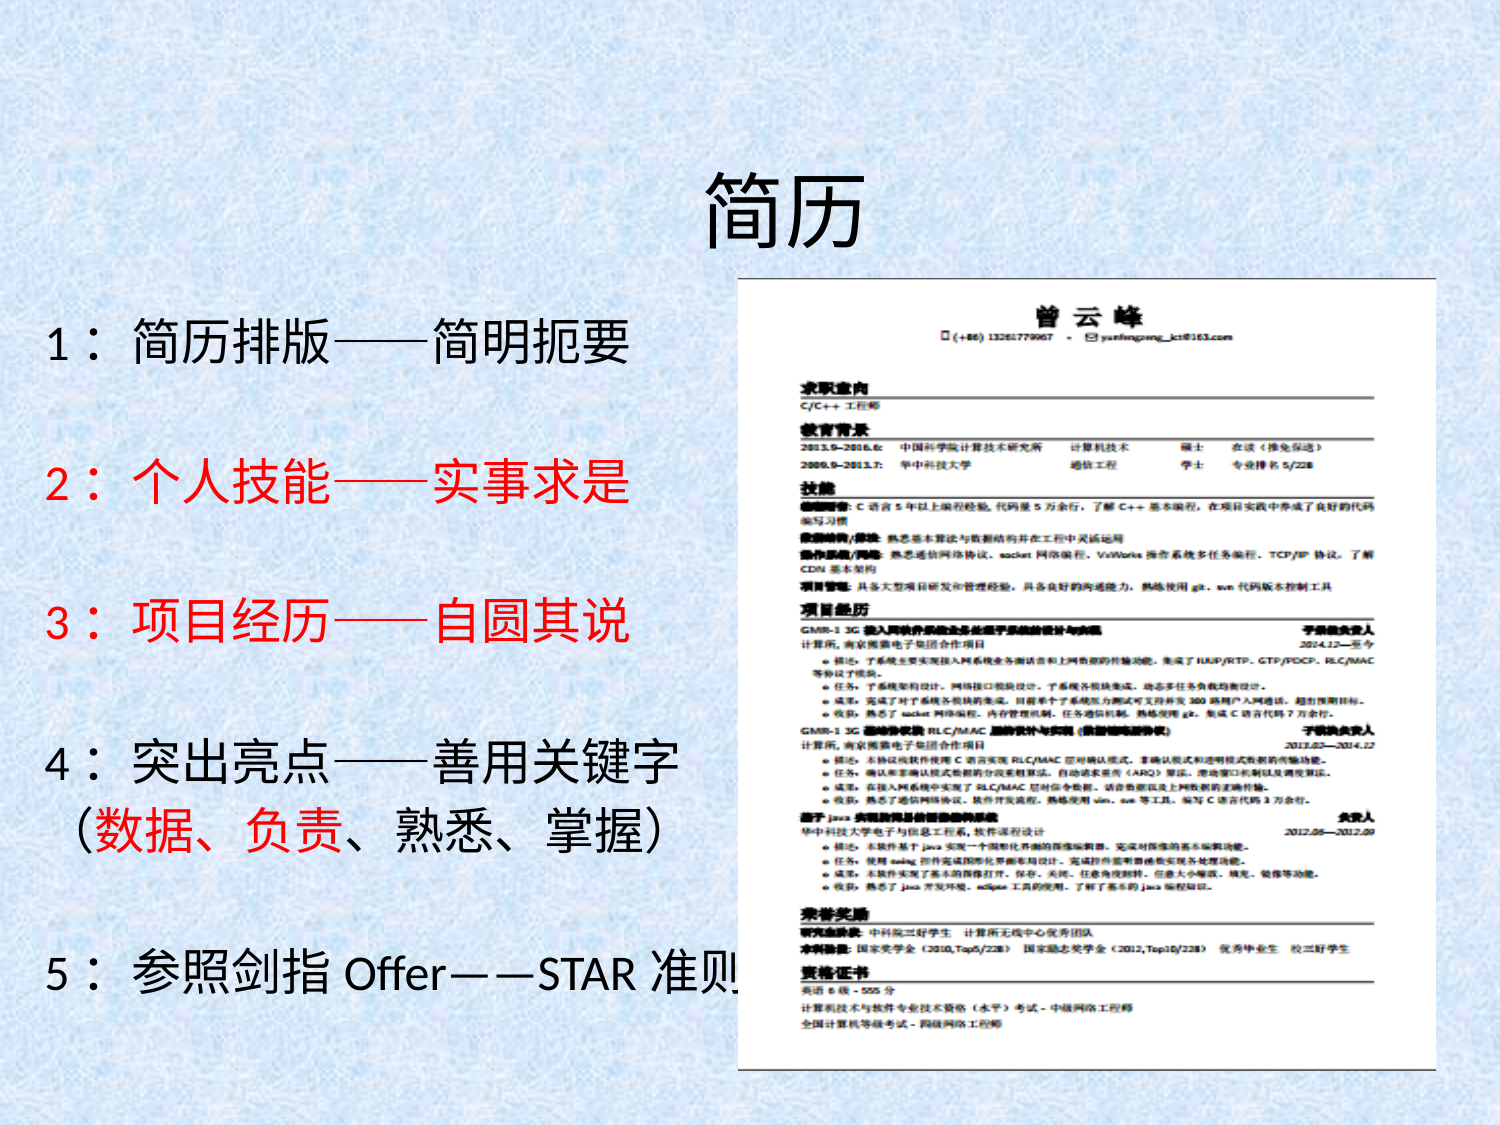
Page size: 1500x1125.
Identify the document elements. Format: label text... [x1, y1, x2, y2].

title 简历 [147, 151, 1423, 268]
subtitle 1：简历排版——简明扼要 2：个人技能——实事求是 3：项目经历——自圆其说 4：突出亮点——善用关键字 （数据、负责、熟悉、掌握） 5：参照剑指Offer——STAR准则 [29, 302, 732, 1047]
picture [0, 0, 1500, 1125]
